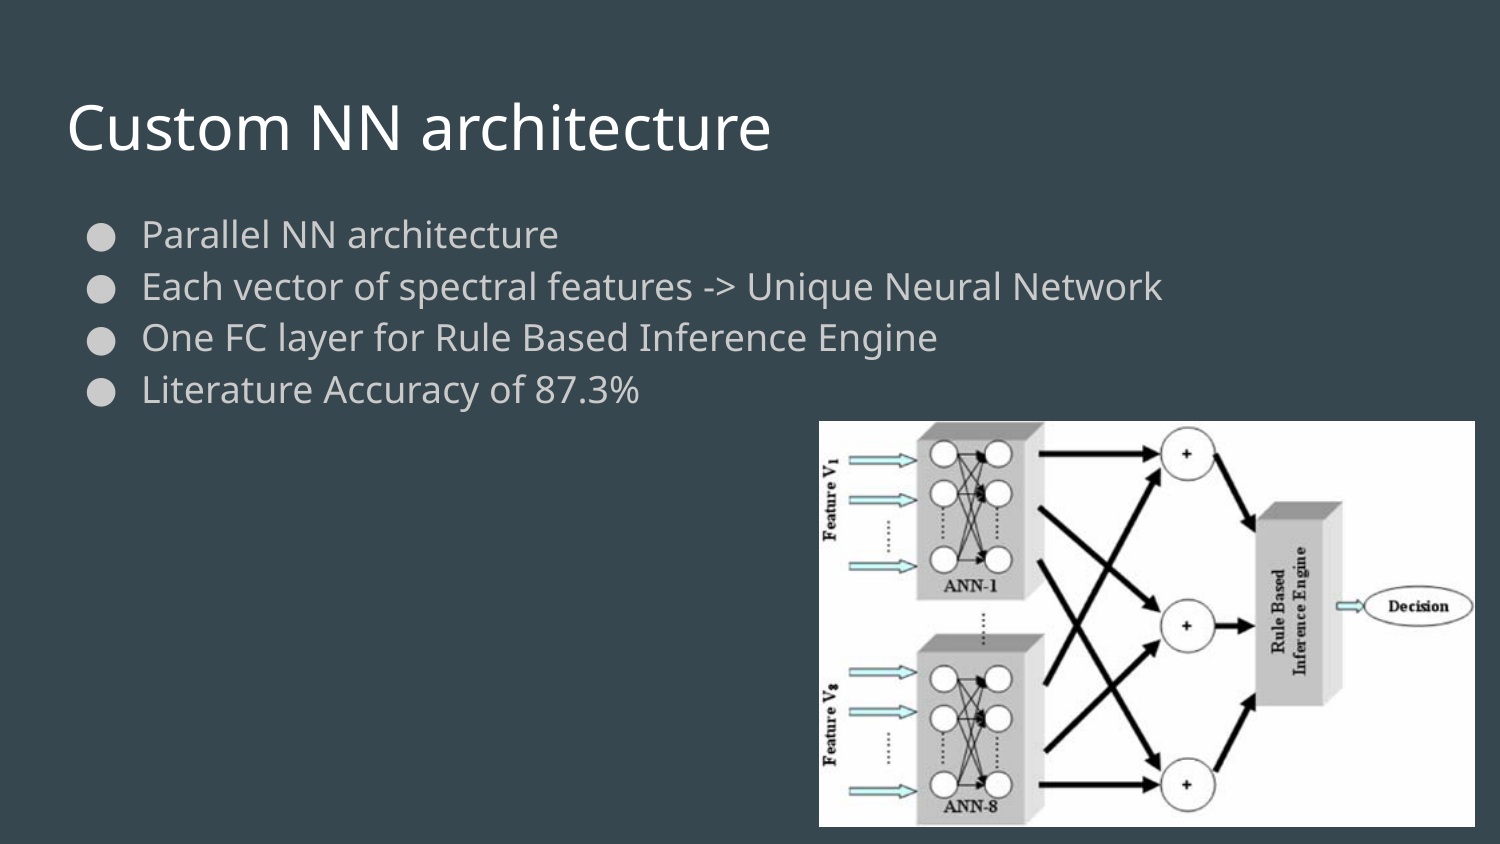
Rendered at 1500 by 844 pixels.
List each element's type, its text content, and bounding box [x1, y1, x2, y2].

list Parallel NN architecture Each vector of spectral features -> Unique Neural Network One FC layer for Rule Based Inference Engine Literature Accuracy of 87.3% [51, 189, 1449, 750]
title Custom NN architecture [51, 72, 1449, 167]
picture [818, 421, 1475, 827]
